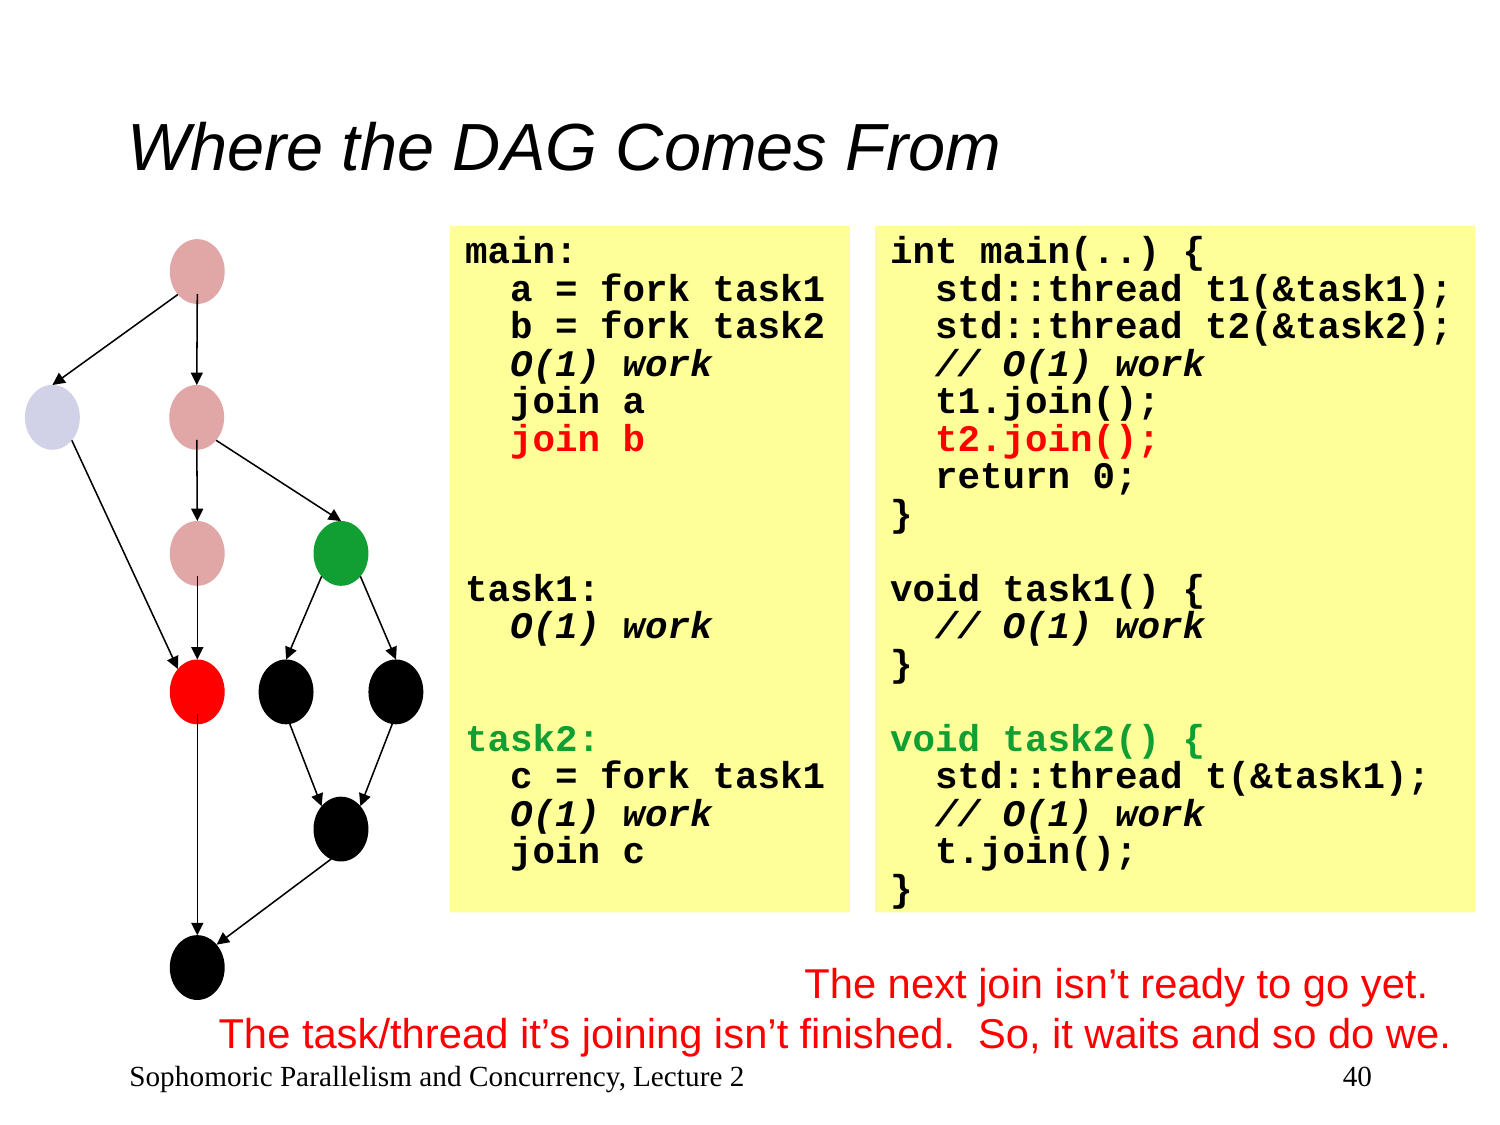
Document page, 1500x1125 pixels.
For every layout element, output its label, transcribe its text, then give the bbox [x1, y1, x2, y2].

title Where the DAG Comes From [112, 49, 1388, 238]
text_box main: a = fork task1 b = fork task2 O(1) work join a join b task1: O(1) work task2: c = fork task1 O(1) work join c [450, 226, 850, 913]
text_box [24, 238, 424, 1001]
slide_number 40 [1074, 1065, 1388, 1125]
text_box The next join isn’t ready to go yet. The task/thread it’s joining isn’t finished. So, it waits and so do we. [177, 949, 1467, 1065]
footer Sophomoric Parallelism and Concurrency, Lecture 2 [99, 1049, 776, 1125]
text_box int main(..) { std::thread t1(&task1); std::thread t2(&task2); // O(1) work t1.join(); t2.join(); return 0; } void task1() { // O(1) work } void task2() { std::thread t(&task1); // O(1) work t.join(); } [874, 226, 1475, 913]
